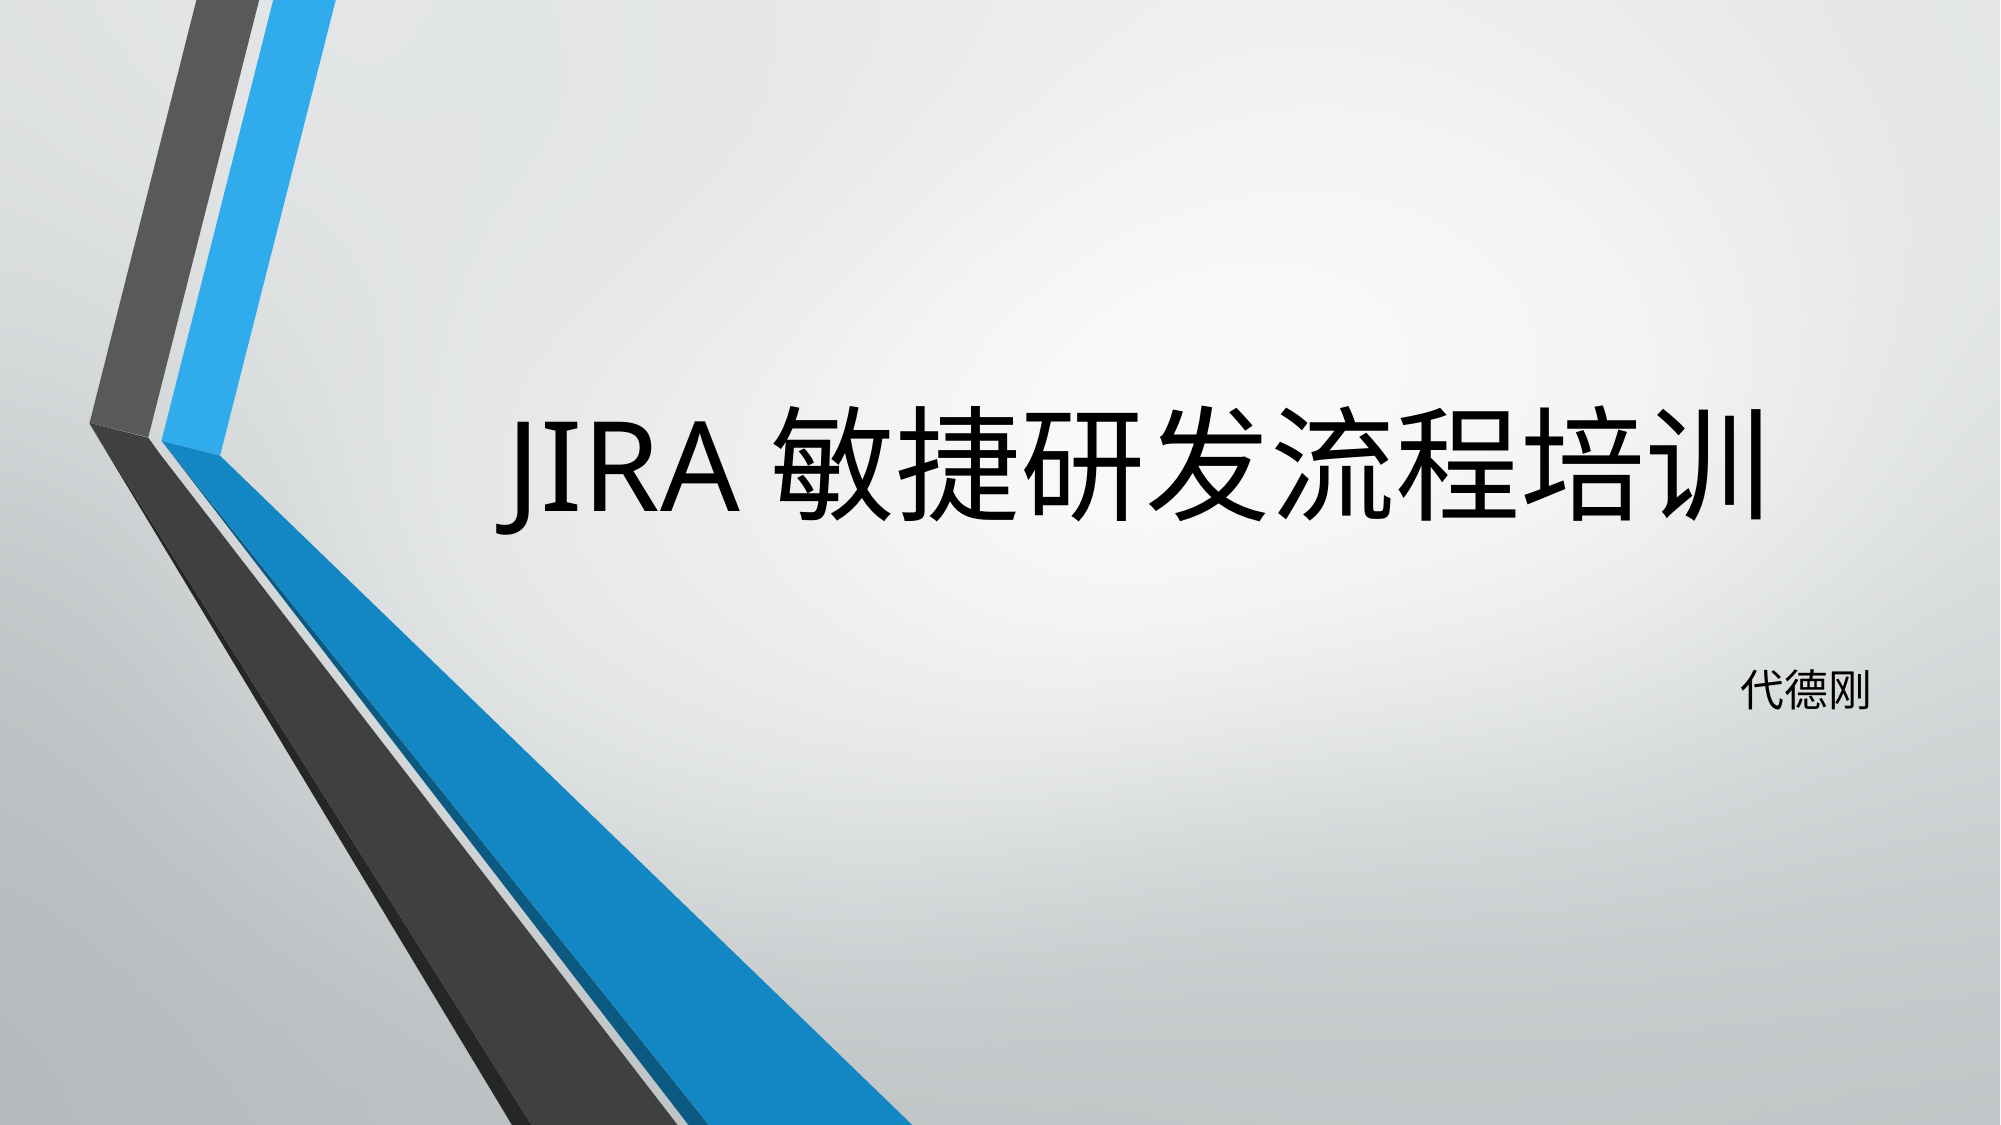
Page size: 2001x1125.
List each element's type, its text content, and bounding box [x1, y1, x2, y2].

title JIRA敏捷研发流程培训 [378, 114, 1786, 544]
subtitle 代德刚 [740, 655, 1887, 884]
